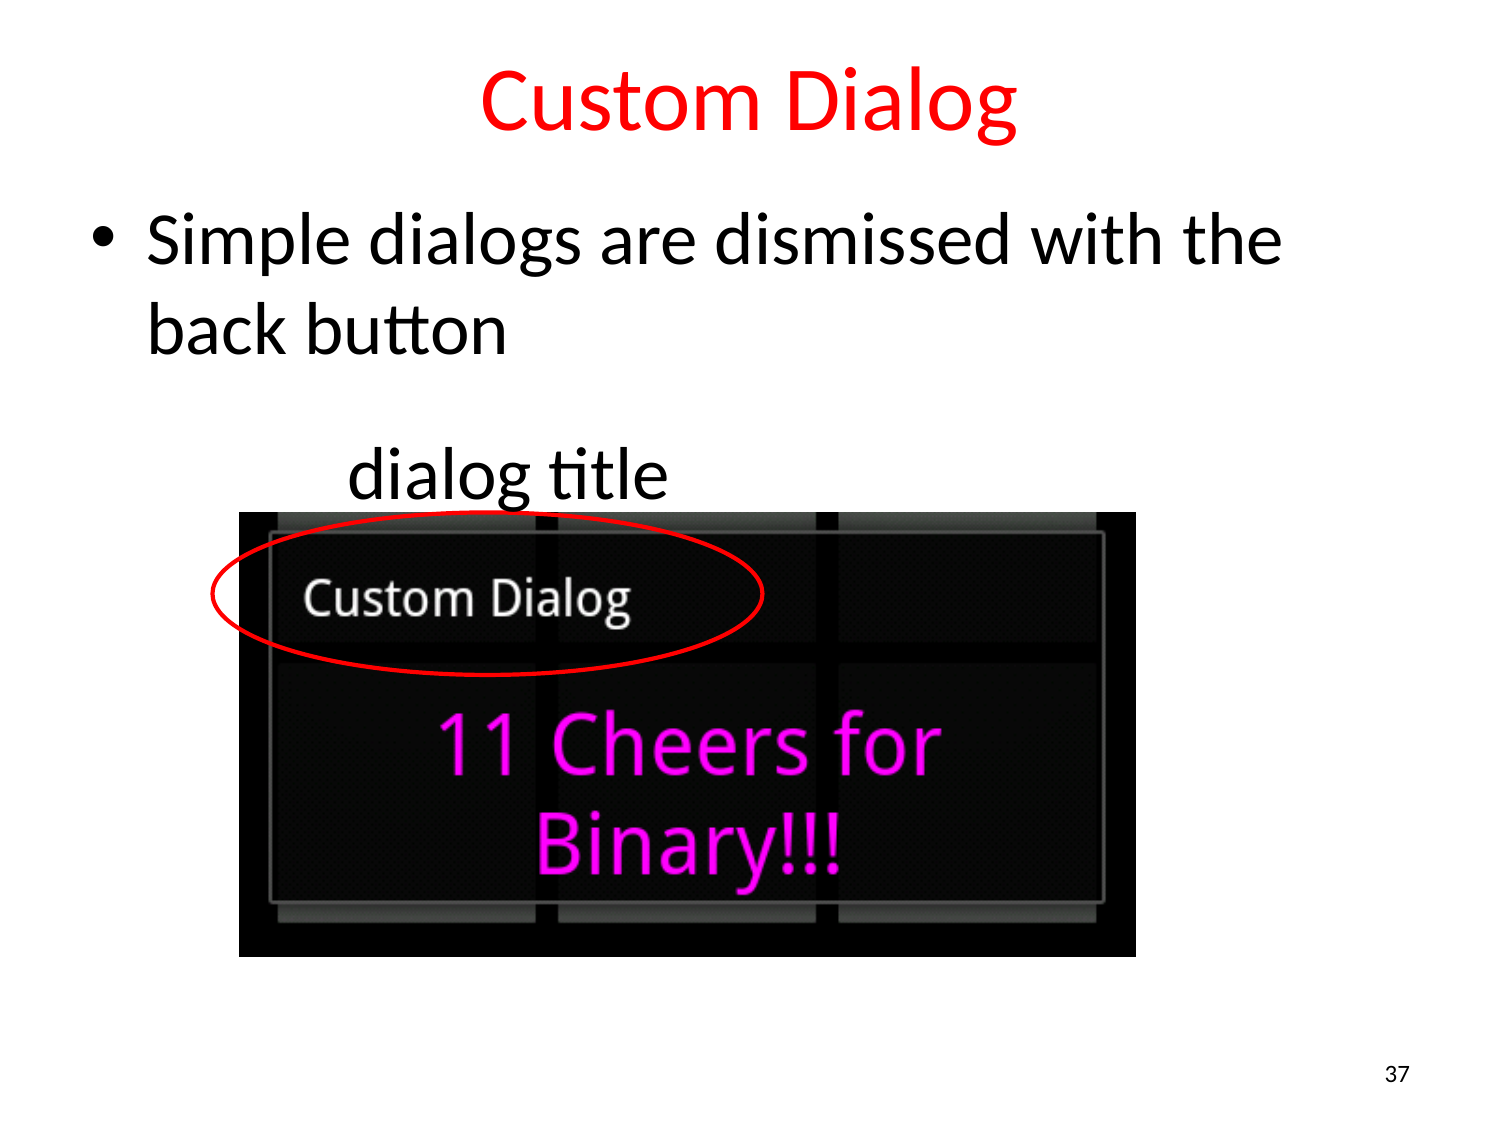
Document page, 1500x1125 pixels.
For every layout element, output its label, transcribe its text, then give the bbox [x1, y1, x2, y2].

slide_number 37 [1074, 1042, 1425, 1103]
text_box dialog title [332, 417, 686, 510]
title Custom Dialog [75, 0, 1425, 182]
picture [239, 512, 1136, 958]
list Simple dialogs are dismissed with the back button [75, 182, 1425, 1038]
text_box [210, 559, 234, 628]
